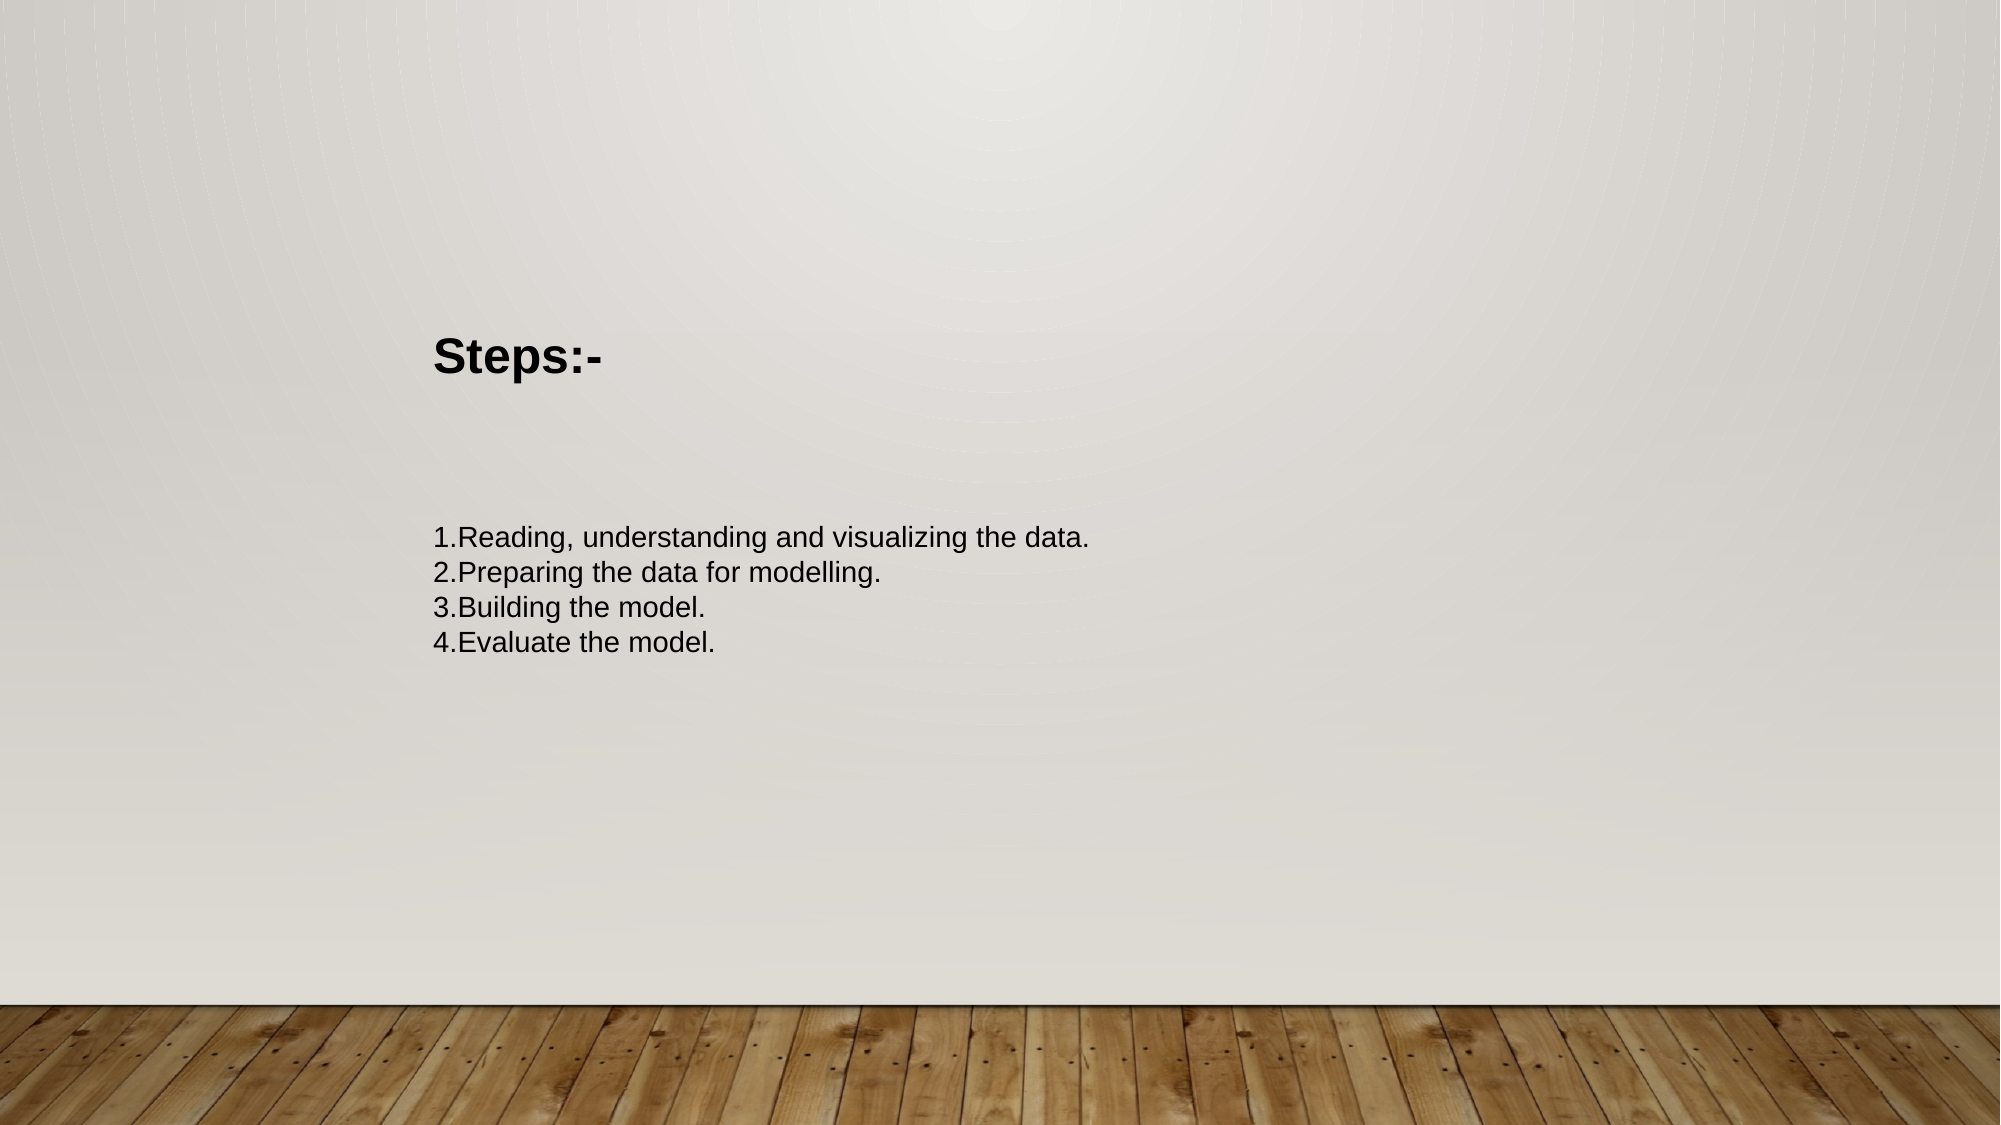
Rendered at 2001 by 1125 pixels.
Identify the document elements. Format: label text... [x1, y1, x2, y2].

picture [0, 1005, 2000, 1125]
text_box Steps:- Reading, understanding and visualizing the data. Preparing the data for modelling. Building the model. Evaluate the model. [418, 315, 1374, 666]
